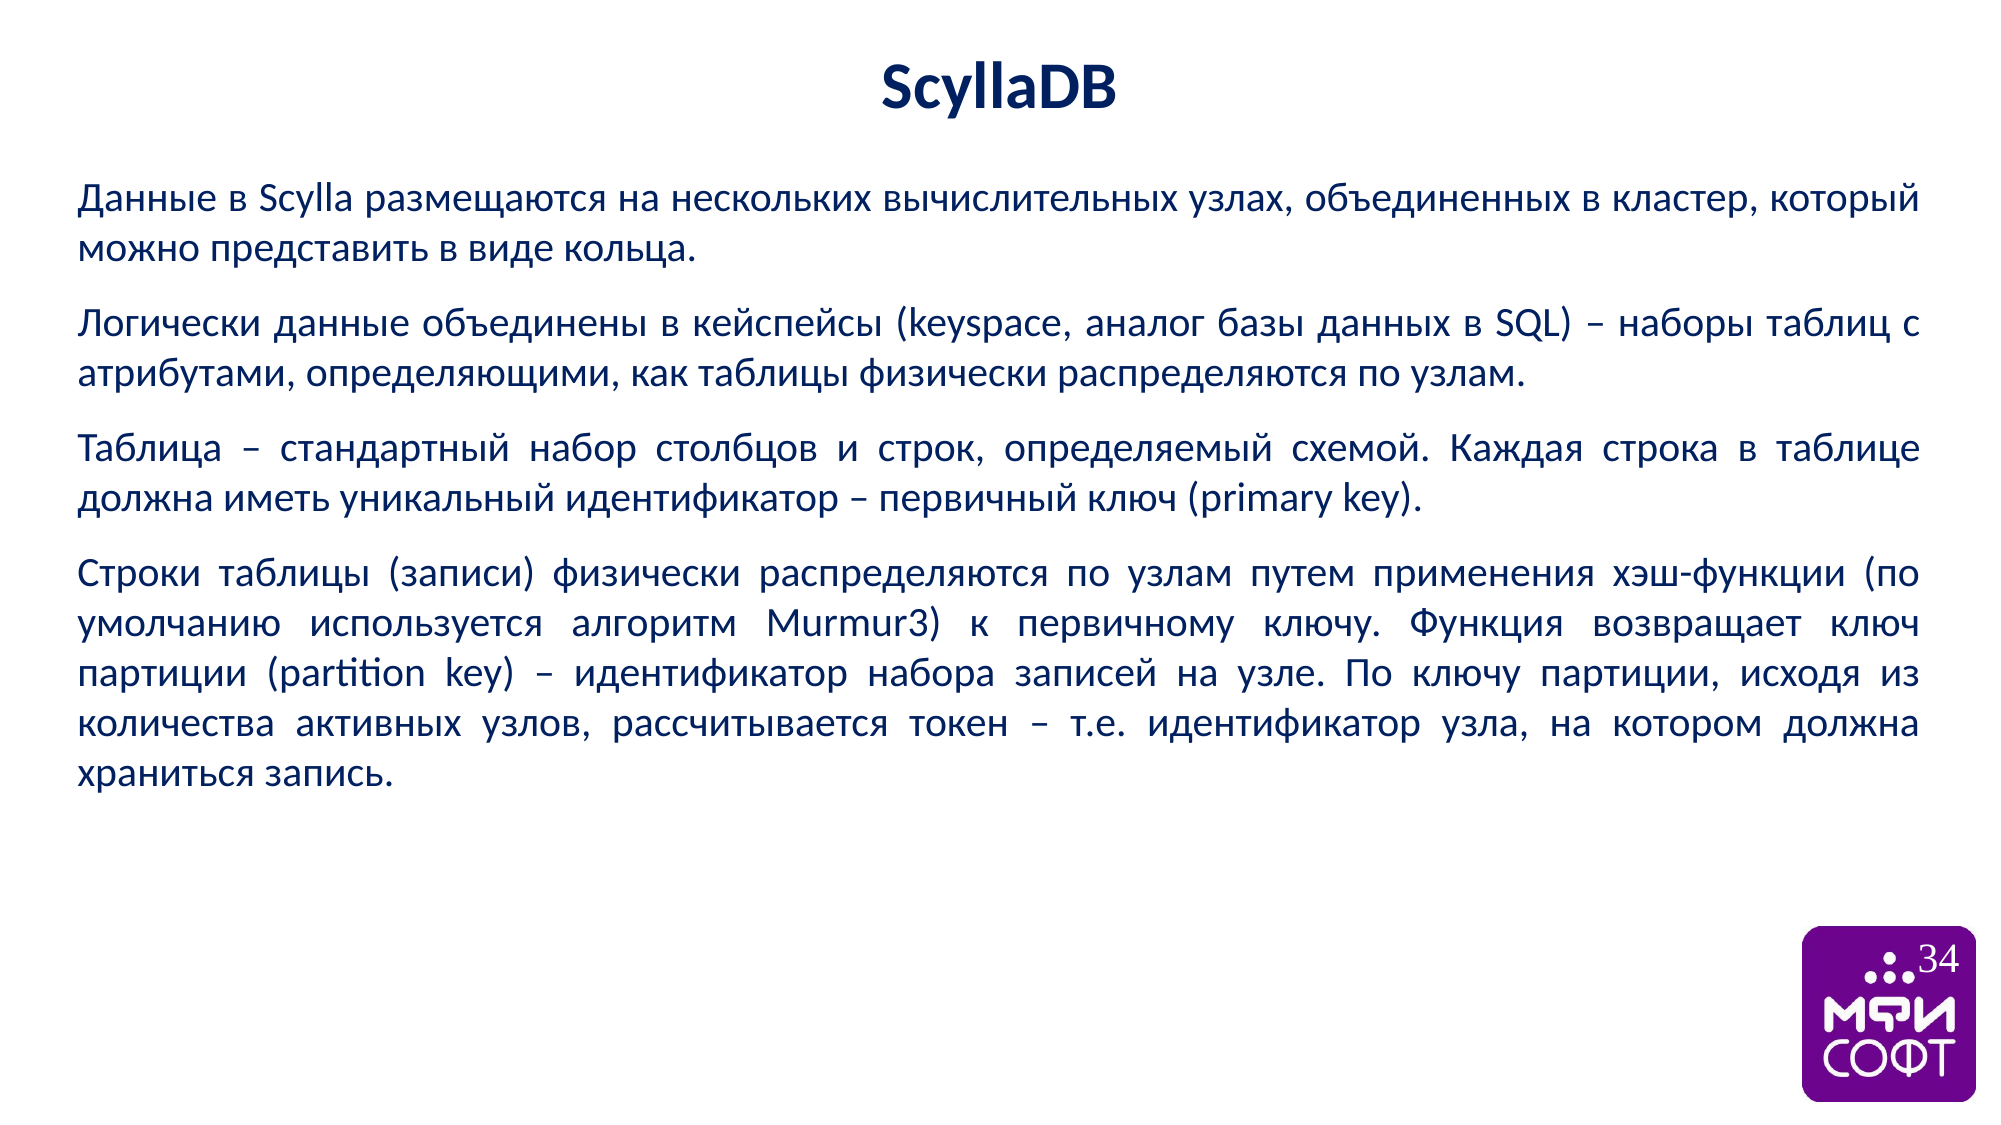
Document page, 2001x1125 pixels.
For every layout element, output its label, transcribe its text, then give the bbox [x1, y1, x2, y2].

title ScyllaDB [0, 34, 2000, 149]
text_box Данные в Scylla размещаются на нескольких вычислительных узлах, объединенных в кластер, который можно представить в виде кольца. Логически данные объединены в кейспейсы (keyspace, аналог базы данных в SQL) – наборы таблиц с атрибутами, определяющими, как таблицы физически распределяются по узлам. Таблица – стандартный набор столбцов и строк, определяемый схемой. Каждая строка в таблице должна иметь уникальный идентификатор – первичный ключ (primary key). Строки таблицы (записи) физически распределяются по узлам путем применения хэш-функции (по умолчанию используется алгоритм Murmur3) к первичному ключу. Функция возвращает ключ партиции (partition key) – идентификатор набора записей на узле. По ключу партиции, исходя из количества активных узлов, рассчитывается токен – т.е. идентификатор узла, на котором должна храниться запись. [62, 162, 1936, 1097]
picture [1802, 926, 1976, 1102]
